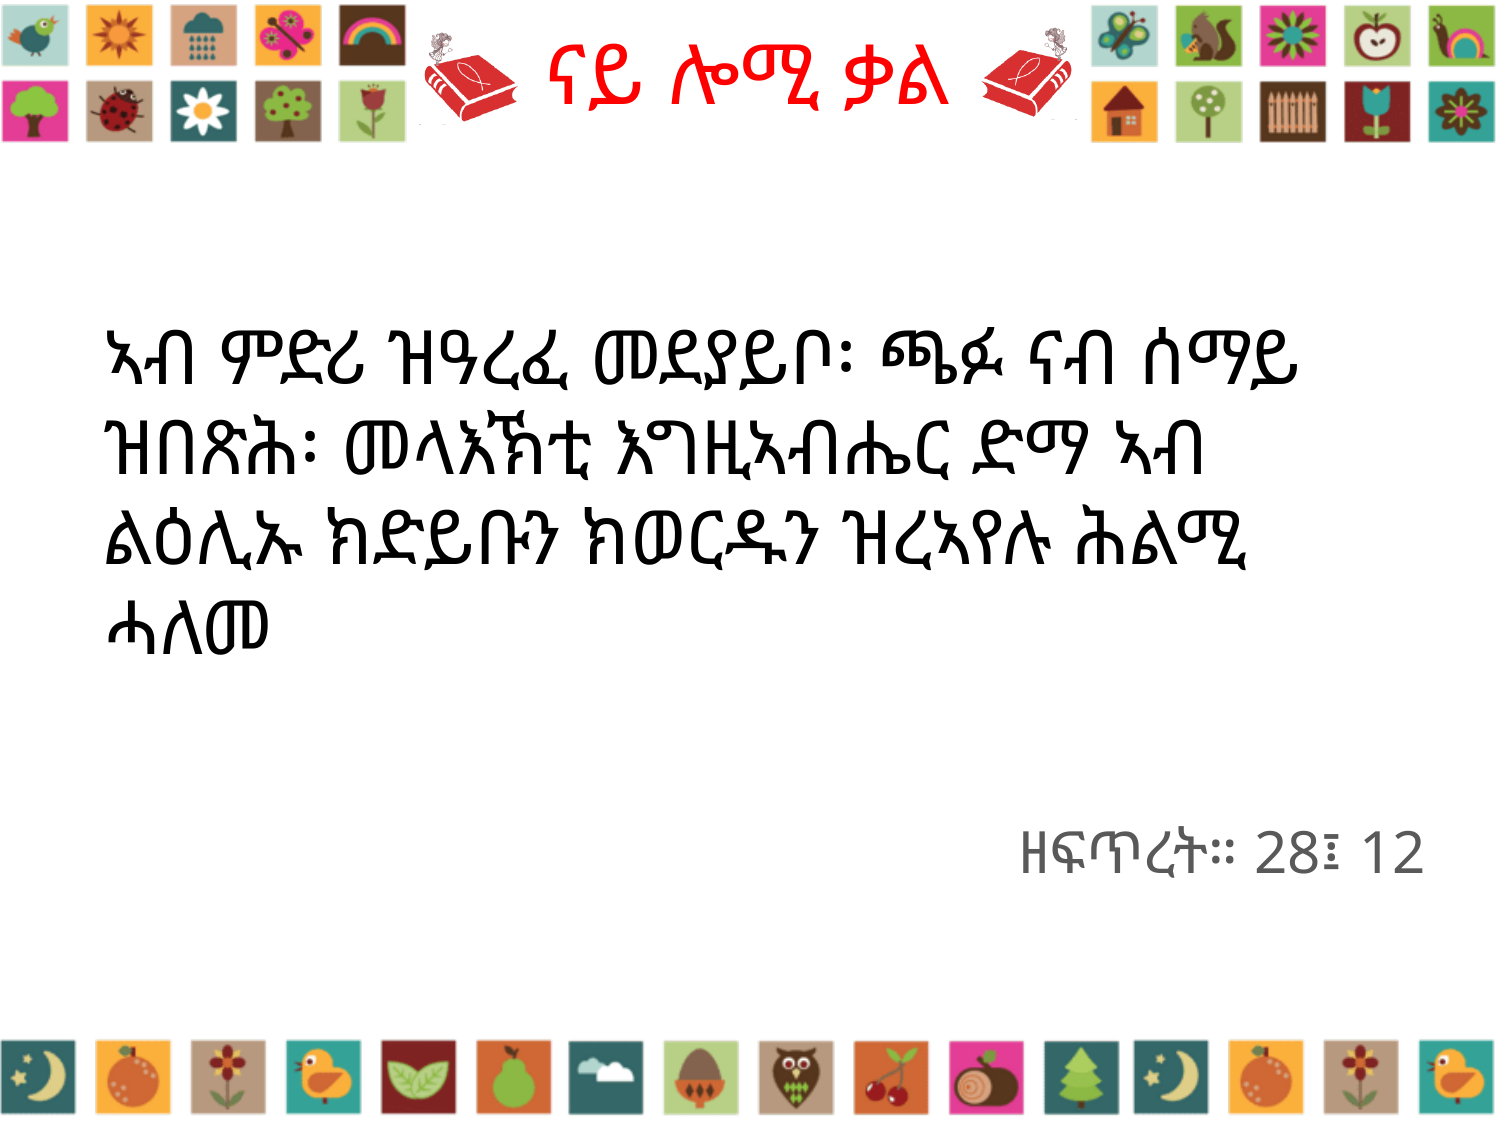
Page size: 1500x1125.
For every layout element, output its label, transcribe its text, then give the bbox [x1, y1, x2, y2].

text_box ናይ ሎሚ ቃል [425, 13, 1077, 129]
text_box ኣብ ምድሪ ዝዓረፈ መደያይቦ፡ ጫፉ ናብ ሰማይ ዝበጽሕ፡ መላእኽቲ እግዚኣብሔር ድማ ኣብ ልዕሊኡ ክድይቡን ክወርዱን ዝረኣየሉ ሕልሚ ሓለመ [88, 302, 1436, 678]
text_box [0, 1028, 1500, 1118]
picture [0, 3, 550, 150]
text_box ዘፍጥረት። 28፤ 12 [808, 807, 1441, 893]
picture [950, 3, 1500, 150]
